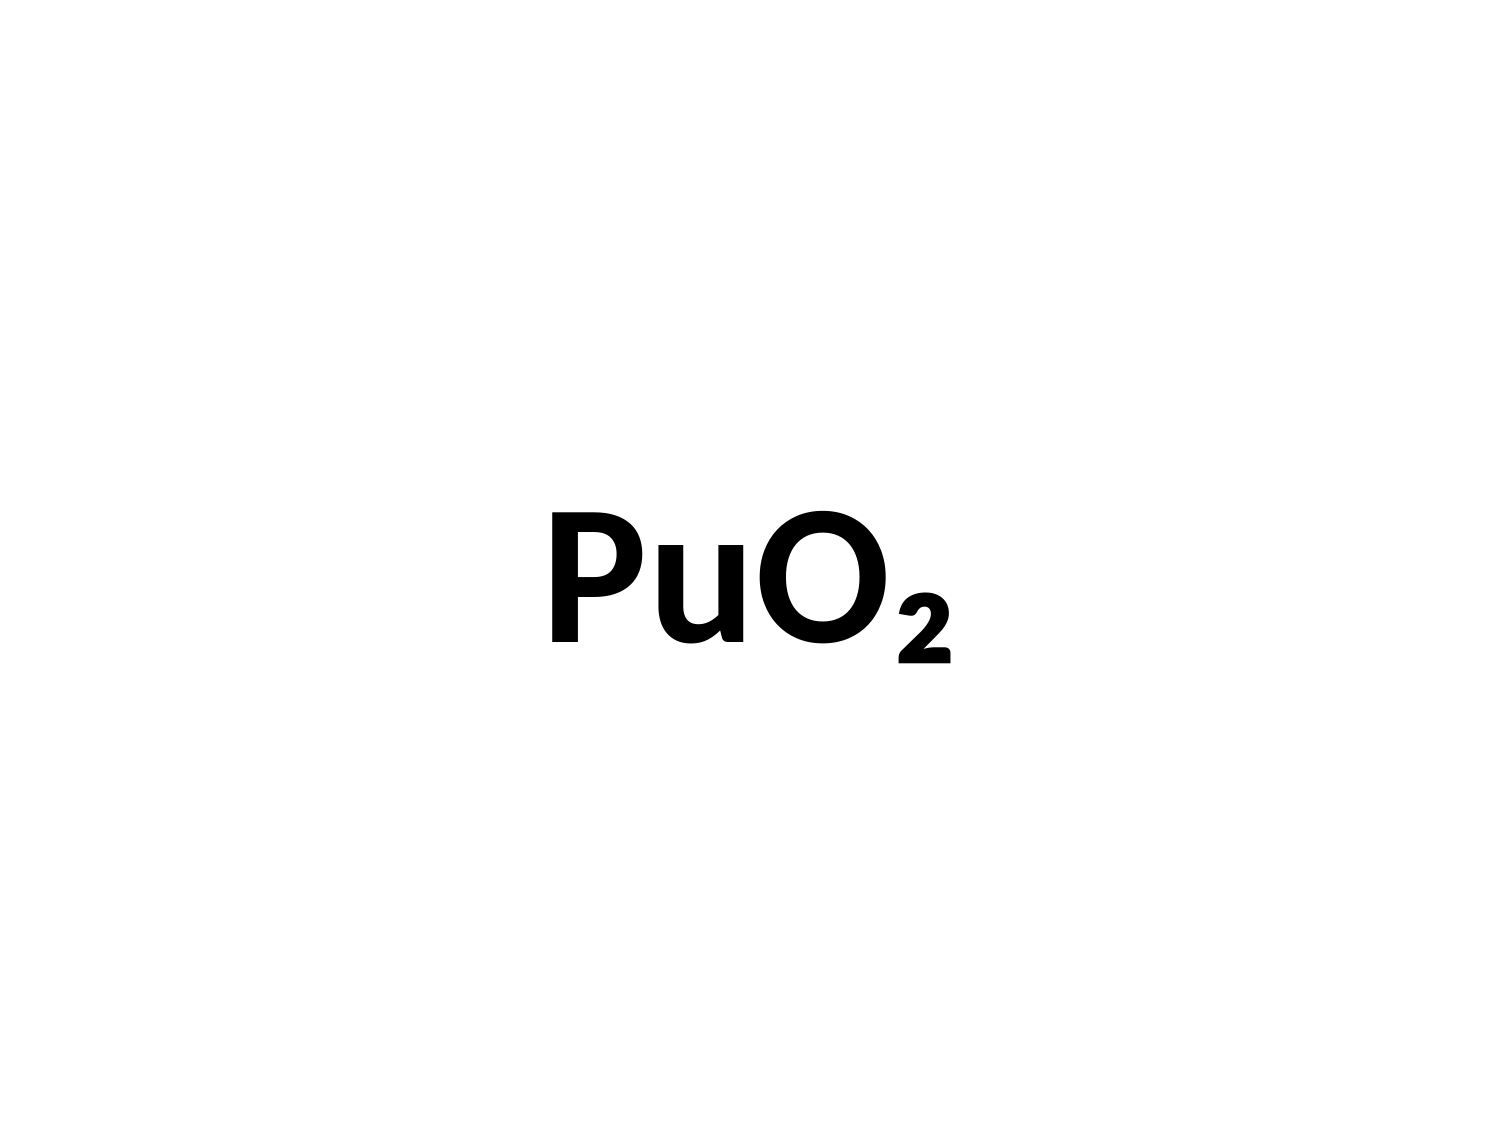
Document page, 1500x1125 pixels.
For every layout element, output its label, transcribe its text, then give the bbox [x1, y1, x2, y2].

text_box PuO₂ [0, 435, 1500, 690]
